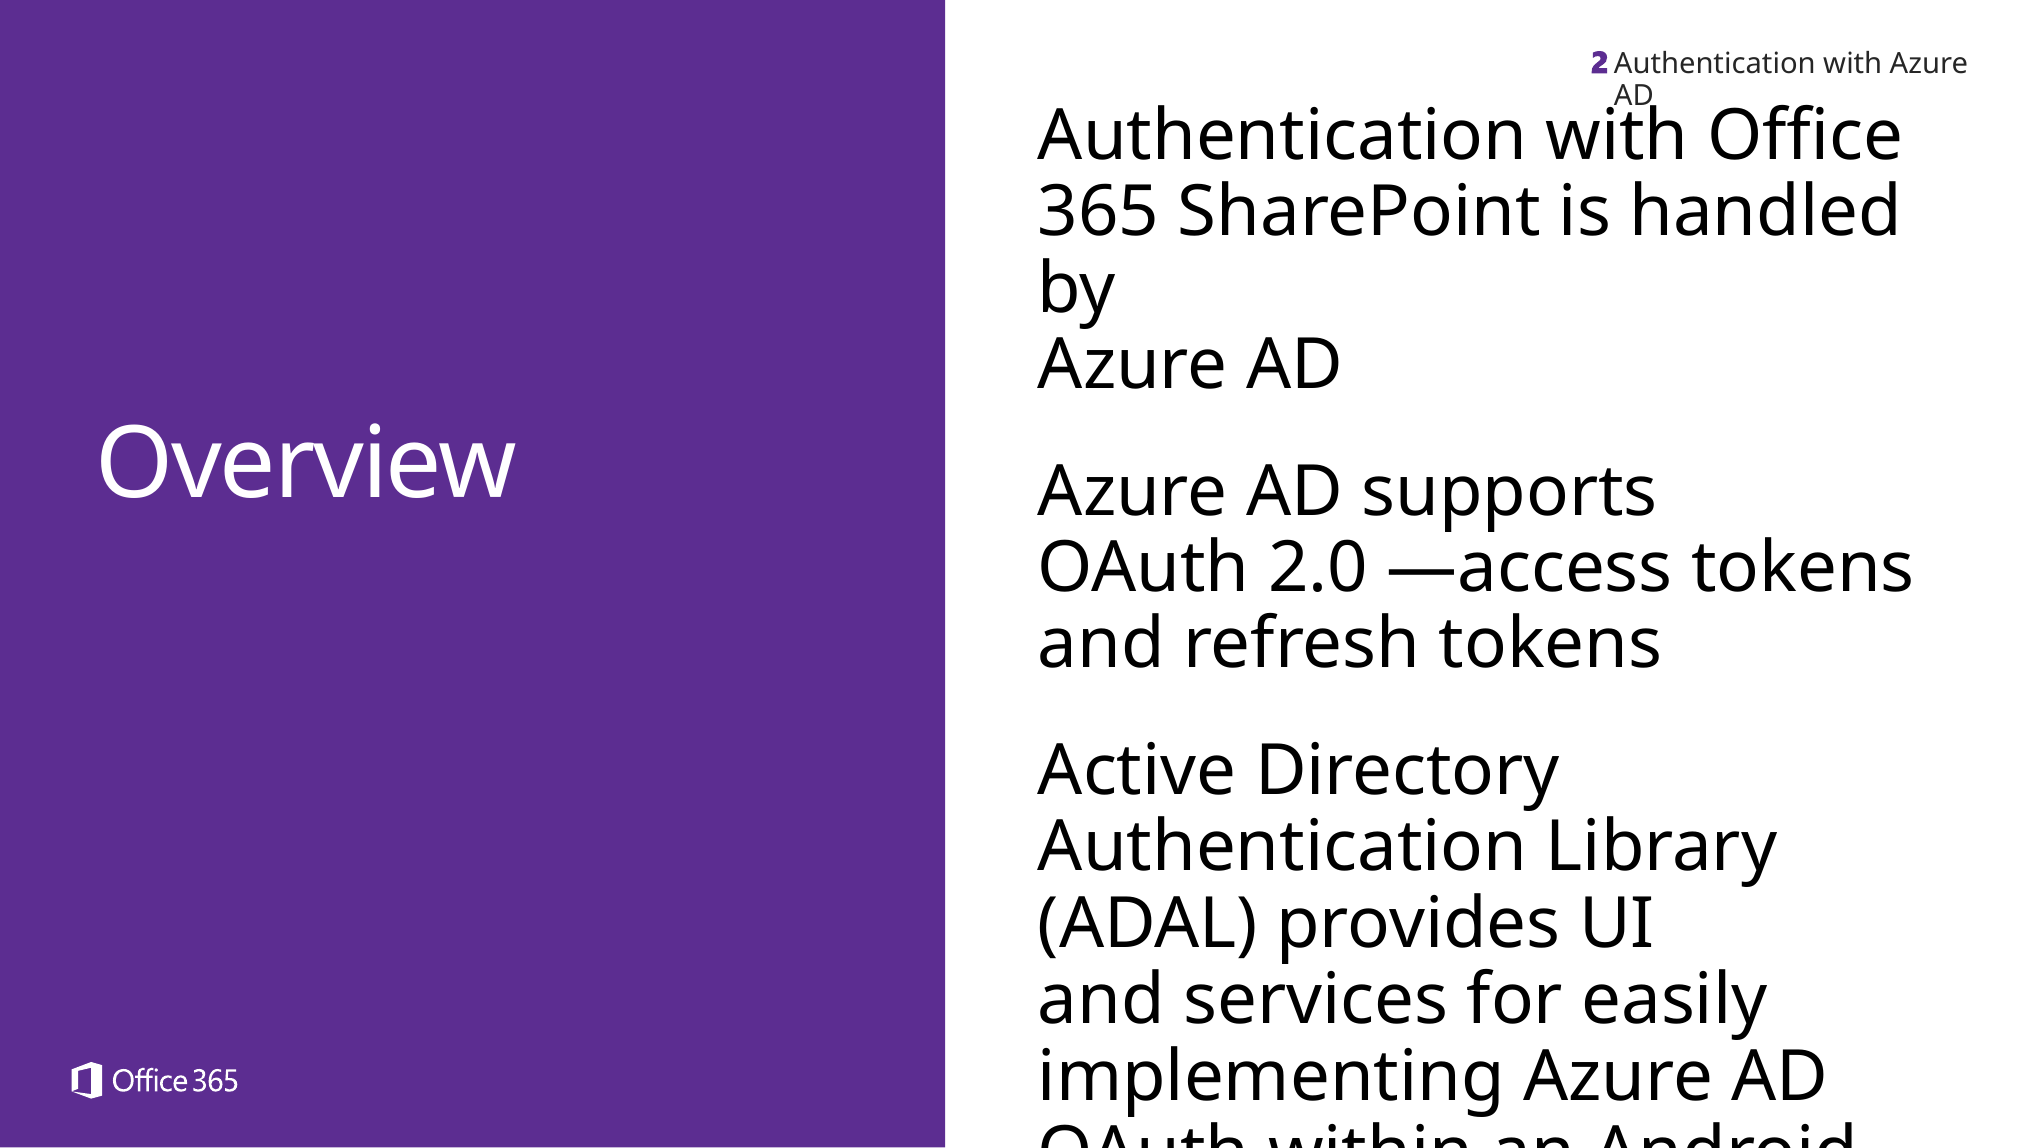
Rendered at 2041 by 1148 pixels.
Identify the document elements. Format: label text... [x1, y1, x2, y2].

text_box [1589, 33, 2027, 81]
text_box [225, 1069, 238, 1092]
text_box [135, 1067, 158, 1092]
text_box [71, 1061, 103, 1099]
text_box [112, 1068, 134, 1092]
list Authentication with Office 365 SharePoint is handled by Azure AD Azure AD supports OAuth 2.0 —access tokens and refresh tokens Active Directory Authentication Library (ADAL) provides UI and services for easily implementing Azure AD OAuth within an Android app [1014, 83, 1998, 1065]
text_box Overview [71, 396, 945, 547]
text_box [193, 1068, 207, 1092]
text_box [0, 0, 946, 1148]
text_box [159, 1075, 172, 1092]
text_box [208, 1068, 223, 1092]
text_box [173, 1075, 188, 1092]
